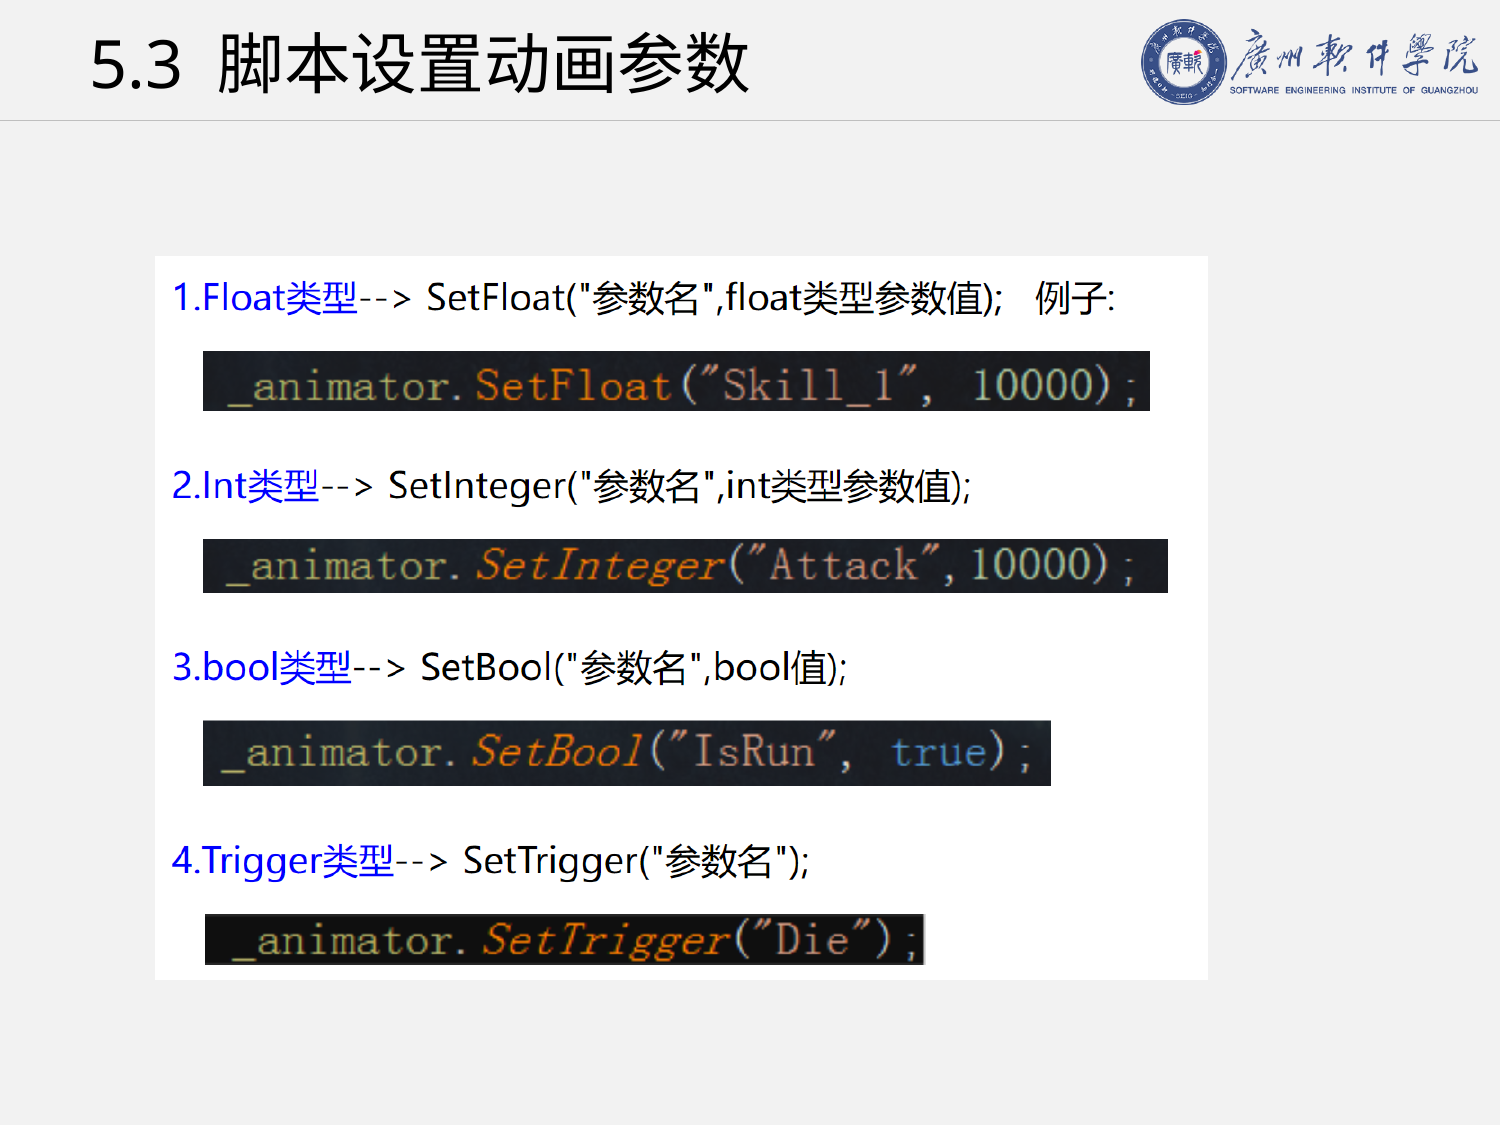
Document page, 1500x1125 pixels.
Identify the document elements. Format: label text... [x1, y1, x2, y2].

picture [1141, 19, 1478, 105]
picture [155, 256, 1208, 980]
title 5.3 脚本设置动画参数 [75, 23, 1092, 117]
